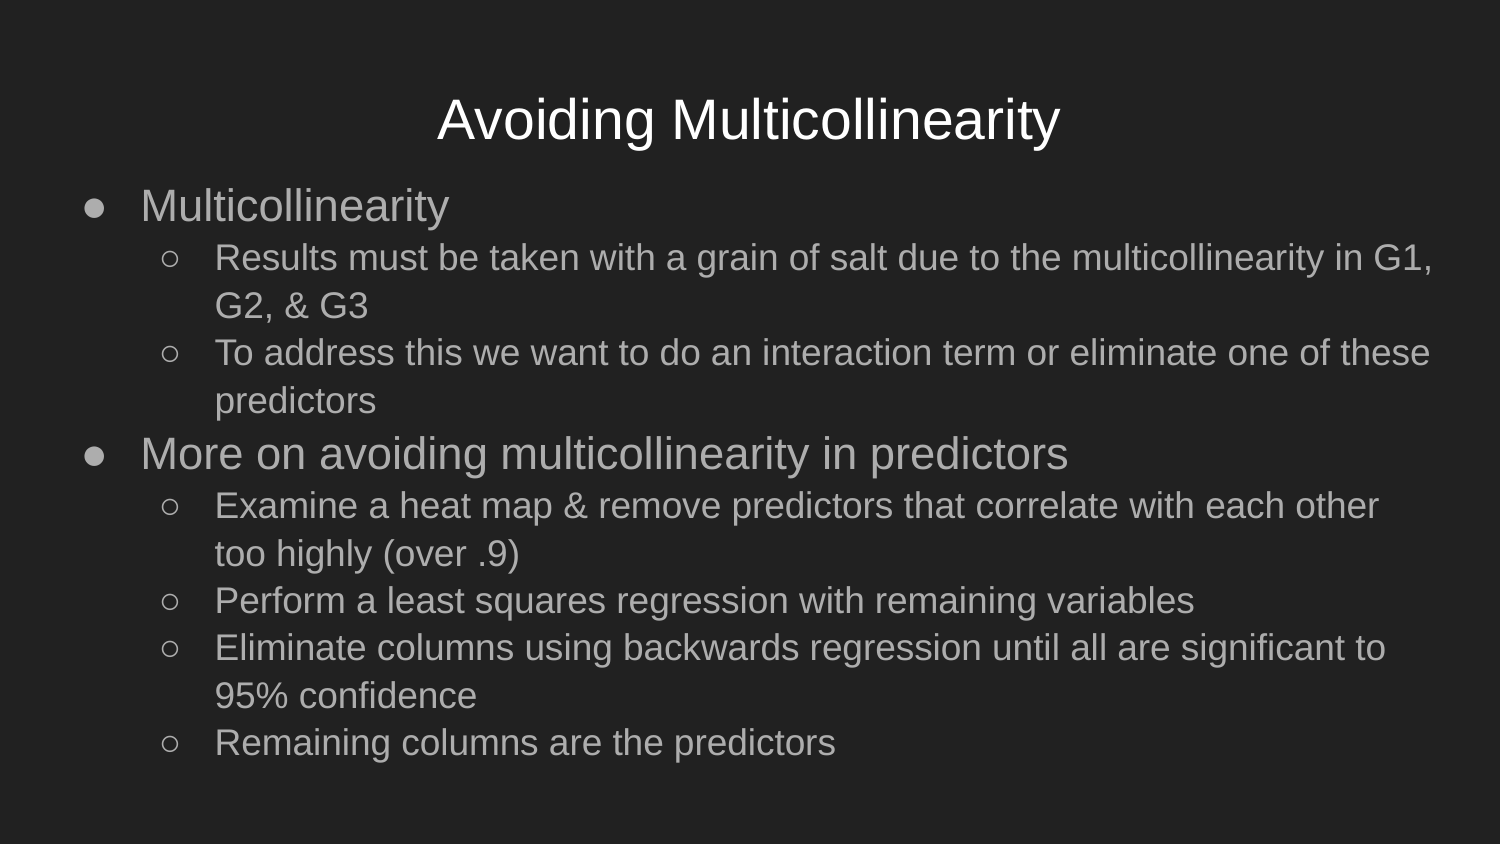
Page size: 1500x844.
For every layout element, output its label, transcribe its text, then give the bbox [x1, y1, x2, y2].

list Multicollinearity Results must be taken with a grain of salt due to the multicollinearity in G1, G2, & G3 To address this we want to do an interaction term or eliminate one of these predictors More on avoiding multicollinearity in predictors Examine a heat map & remove predictors that correlate with each other too highly (over .9) Perform a least squares regression with remaining variables Eliminate columns using backwards regression until all are significant to 95% confidence Remaining columns are the predictors [51, 158, 1449, 783]
title Avoiding Multicollinearity [51, 72, 1449, 158]
